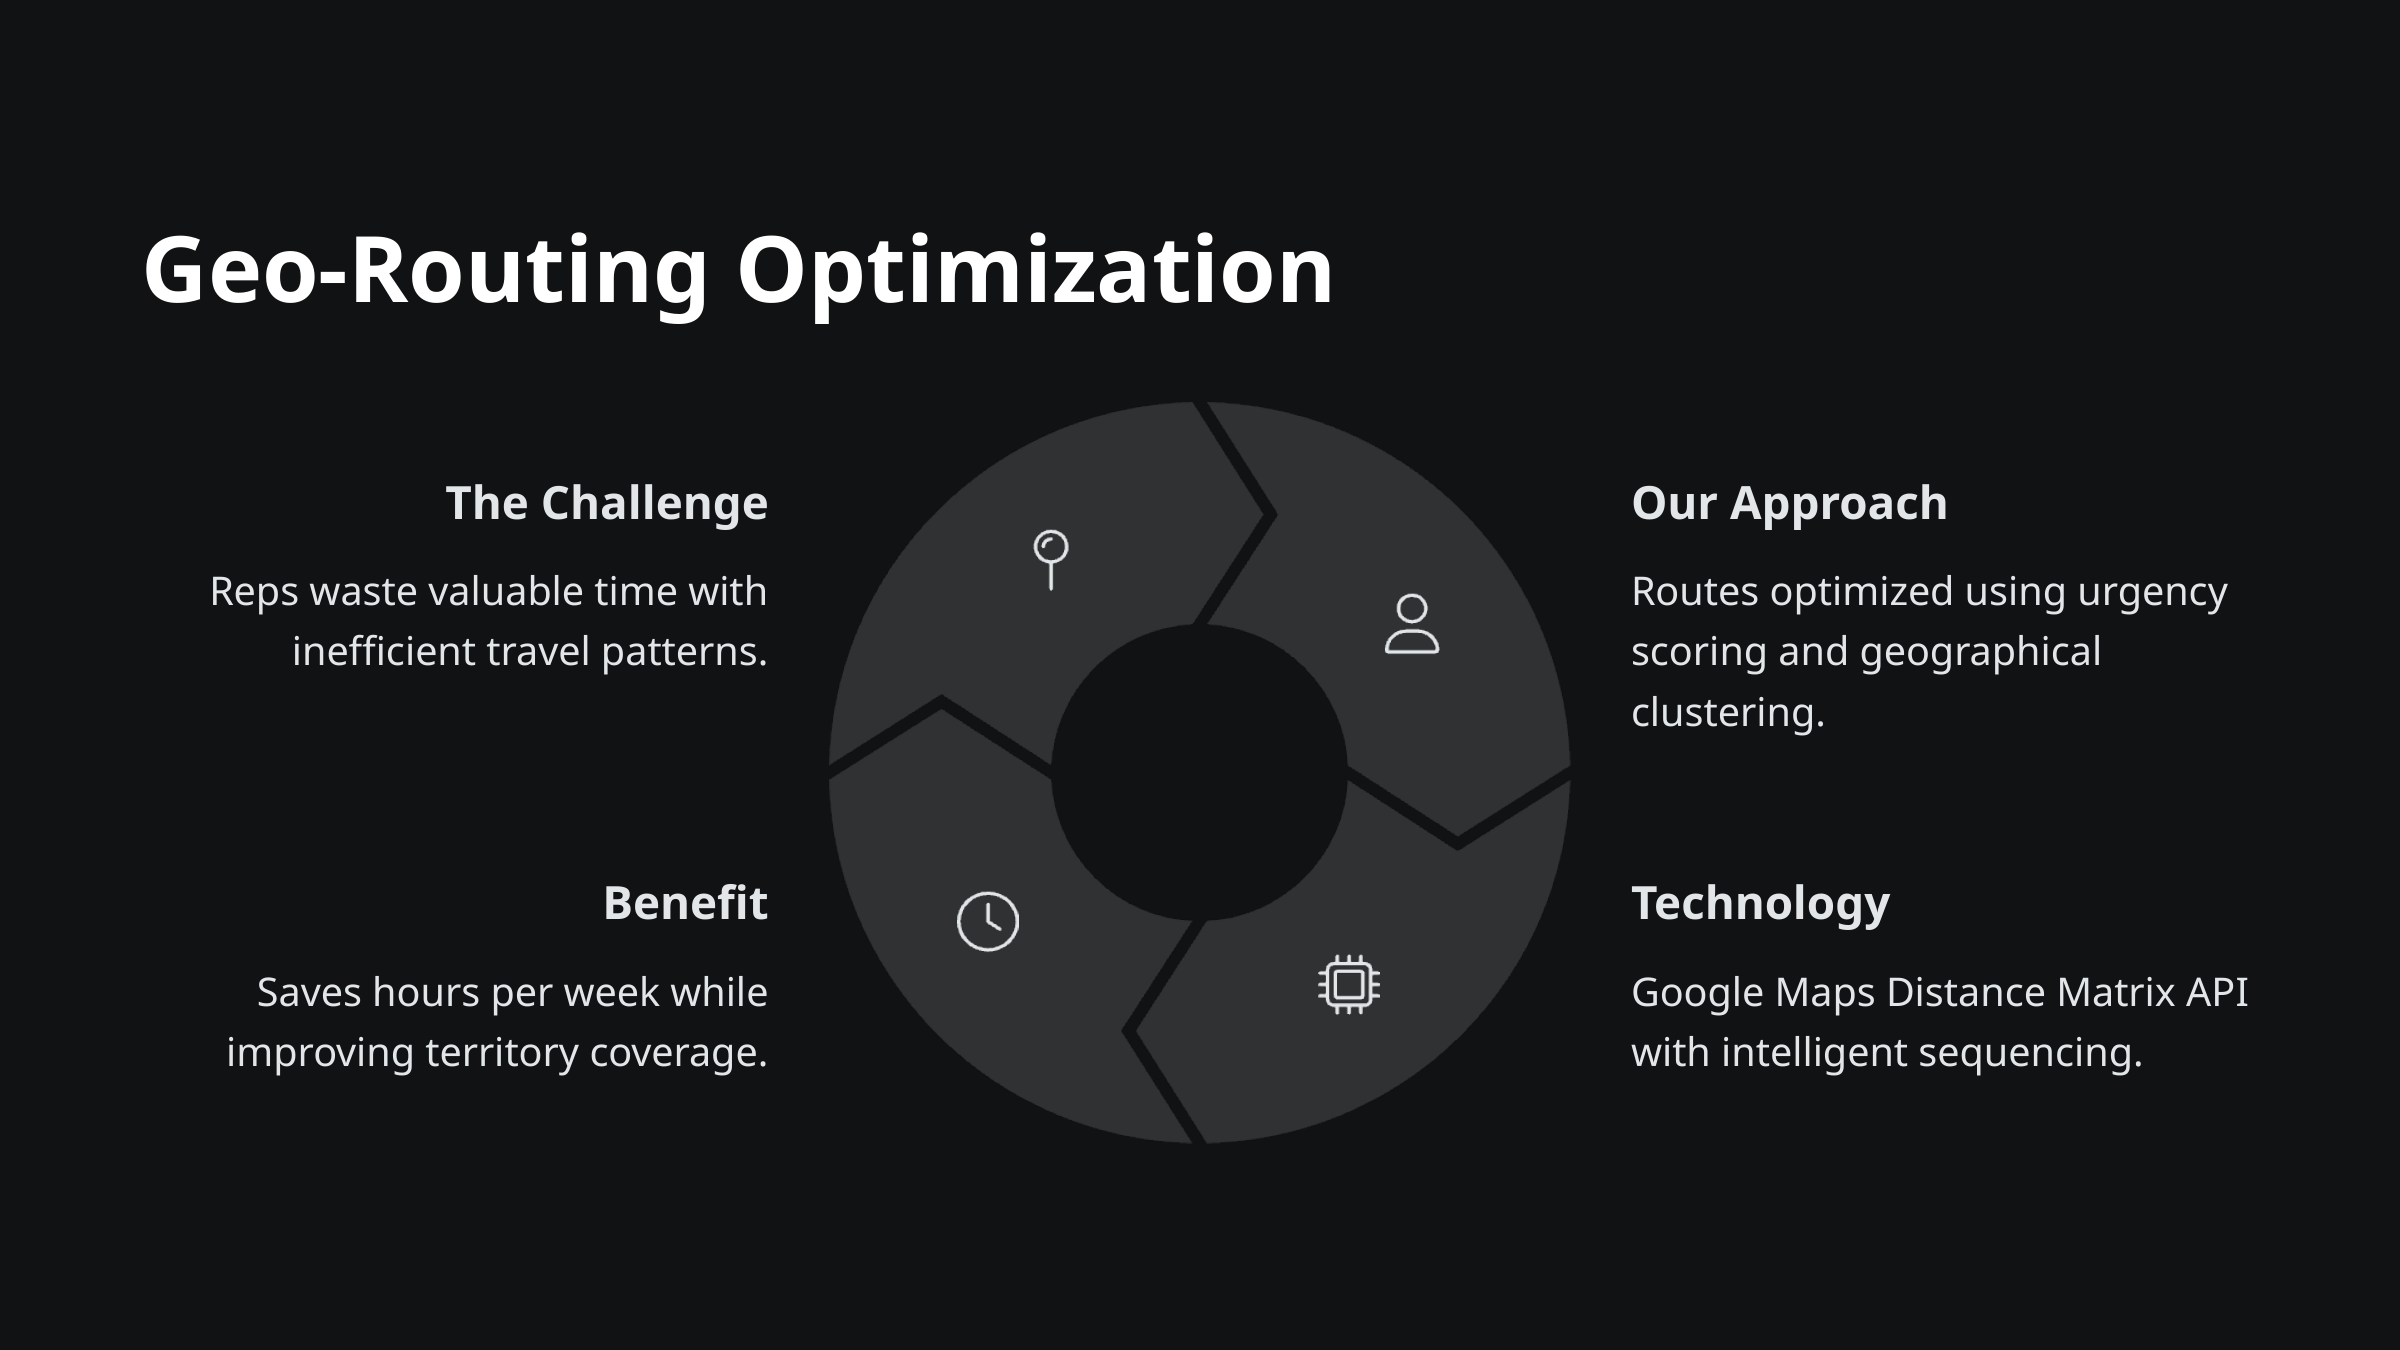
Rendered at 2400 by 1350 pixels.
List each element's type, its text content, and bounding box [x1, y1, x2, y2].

text_box Technology [1631, 871, 2092, 930]
text_box The Challenge [308, 470, 769, 529]
text_box Saves hours per week while improving territory coverage. [141, 953, 769, 1075]
text_box Benefit [308, 871, 769, 930]
text_box Reps waste valuable time with inefficient travel patterns. [141, 552, 769, 675]
text_box Routes optimized using urgency scoring and geographical clustering. [1631, 552, 2259, 675]
text_box Google Maps Distance Matrix API with intelligent sequencing. [1631, 953, 2259, 1075]
text_box Geo-Routing Optimization [141, 206, 1412, 322]
picture [829, 402, 1571, 1144]
text_box Our Approach [1631, 470, 2092, 529]
